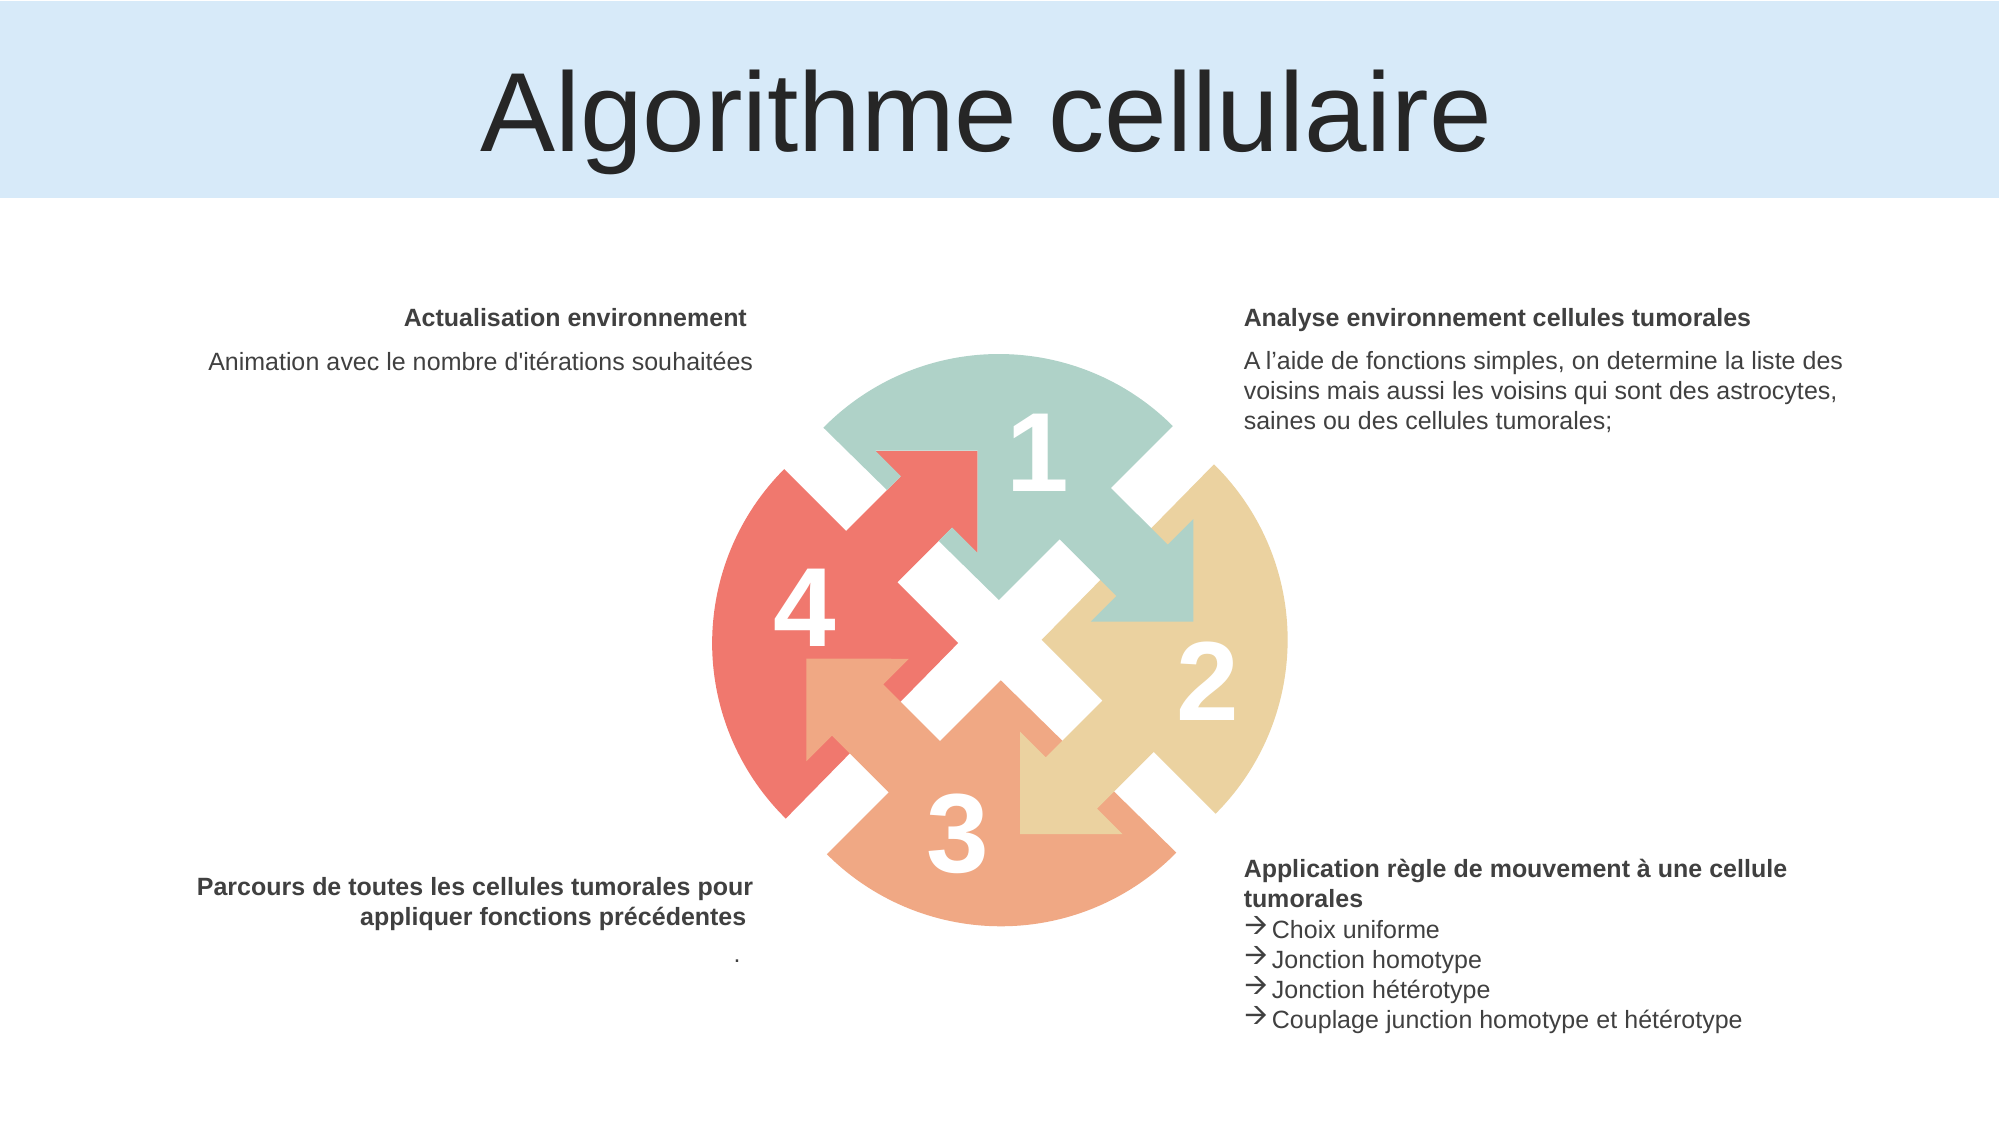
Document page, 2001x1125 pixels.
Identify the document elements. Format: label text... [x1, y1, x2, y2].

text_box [122, 863, 770, 976]
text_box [122, 294, 770, 384]
text_box [0, 0, 2000, 199]
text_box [640, 281, 1361, 999]
list Algorithme cellulaire [53, 55, 1952, 175]
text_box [1228, 294, 1871, 444]
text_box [1228, 845, 1871, 1043]
